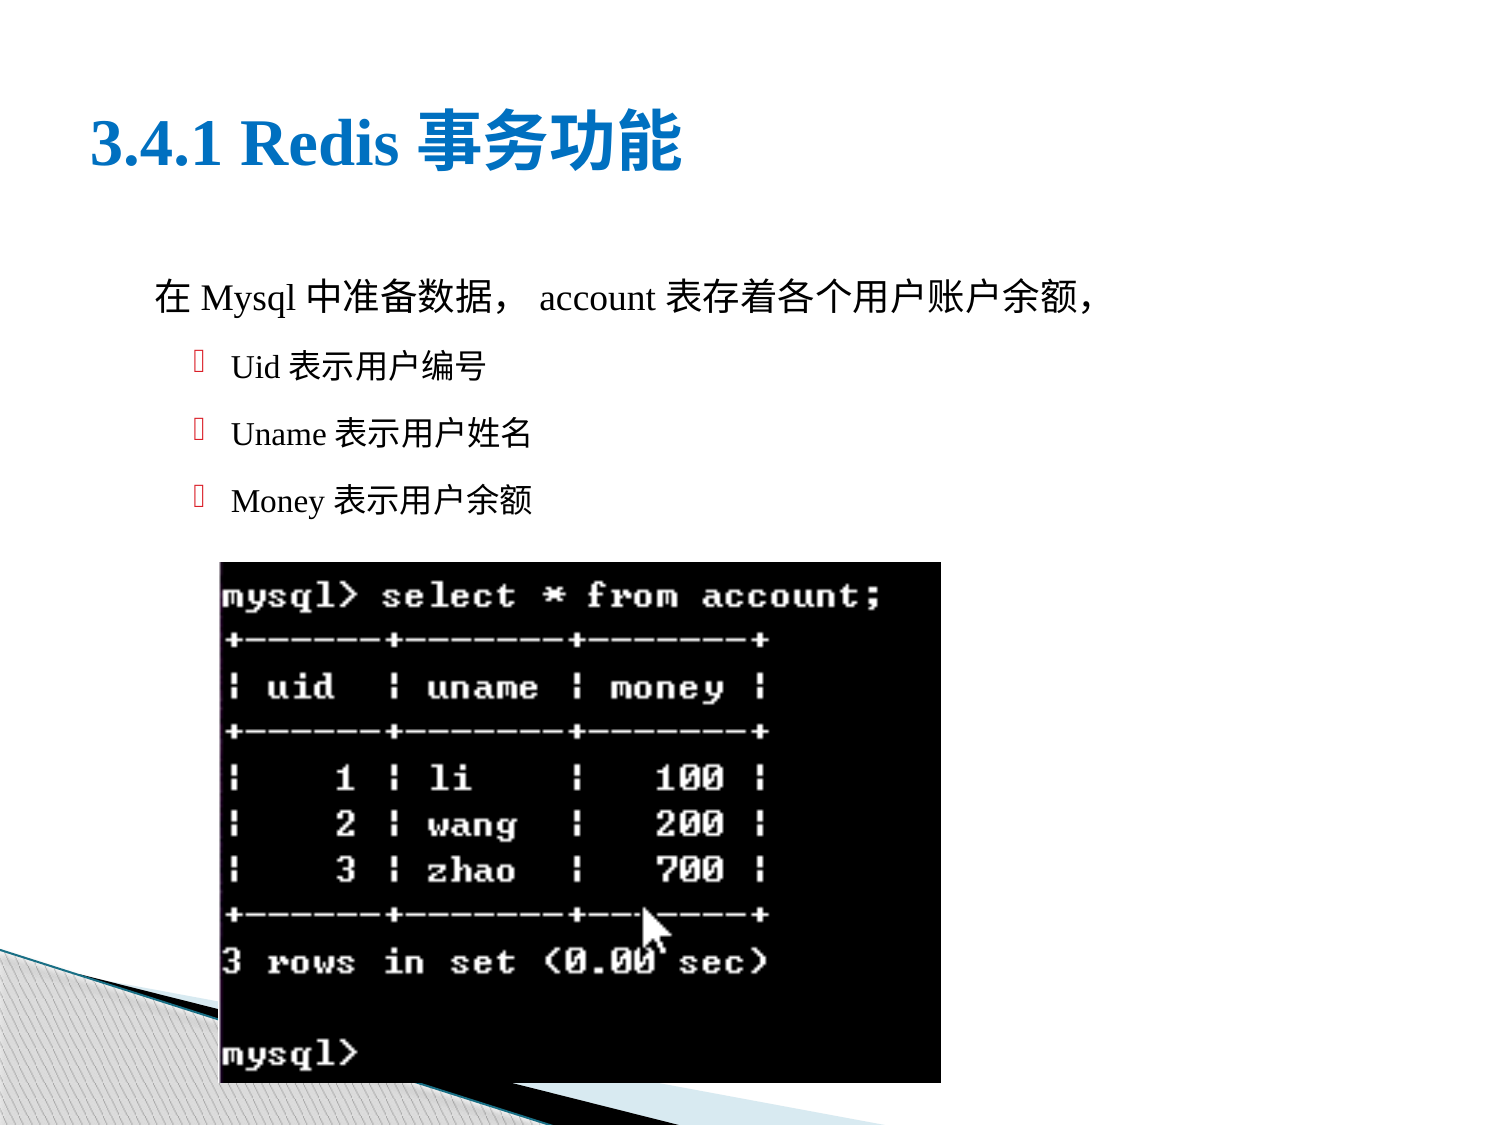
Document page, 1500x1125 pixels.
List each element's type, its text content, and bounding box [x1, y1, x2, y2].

picture [218, 562, 942, 1083]
title 3.4.1 Redis事务功能 [75, 45, 916, 233]
list 在Mysql中准备数据，account表存着各个用户账户余额， Uid表示用户编号 Uname表示用户姓名 Money表示用户余额 [75, 243, 1425, 1125]
